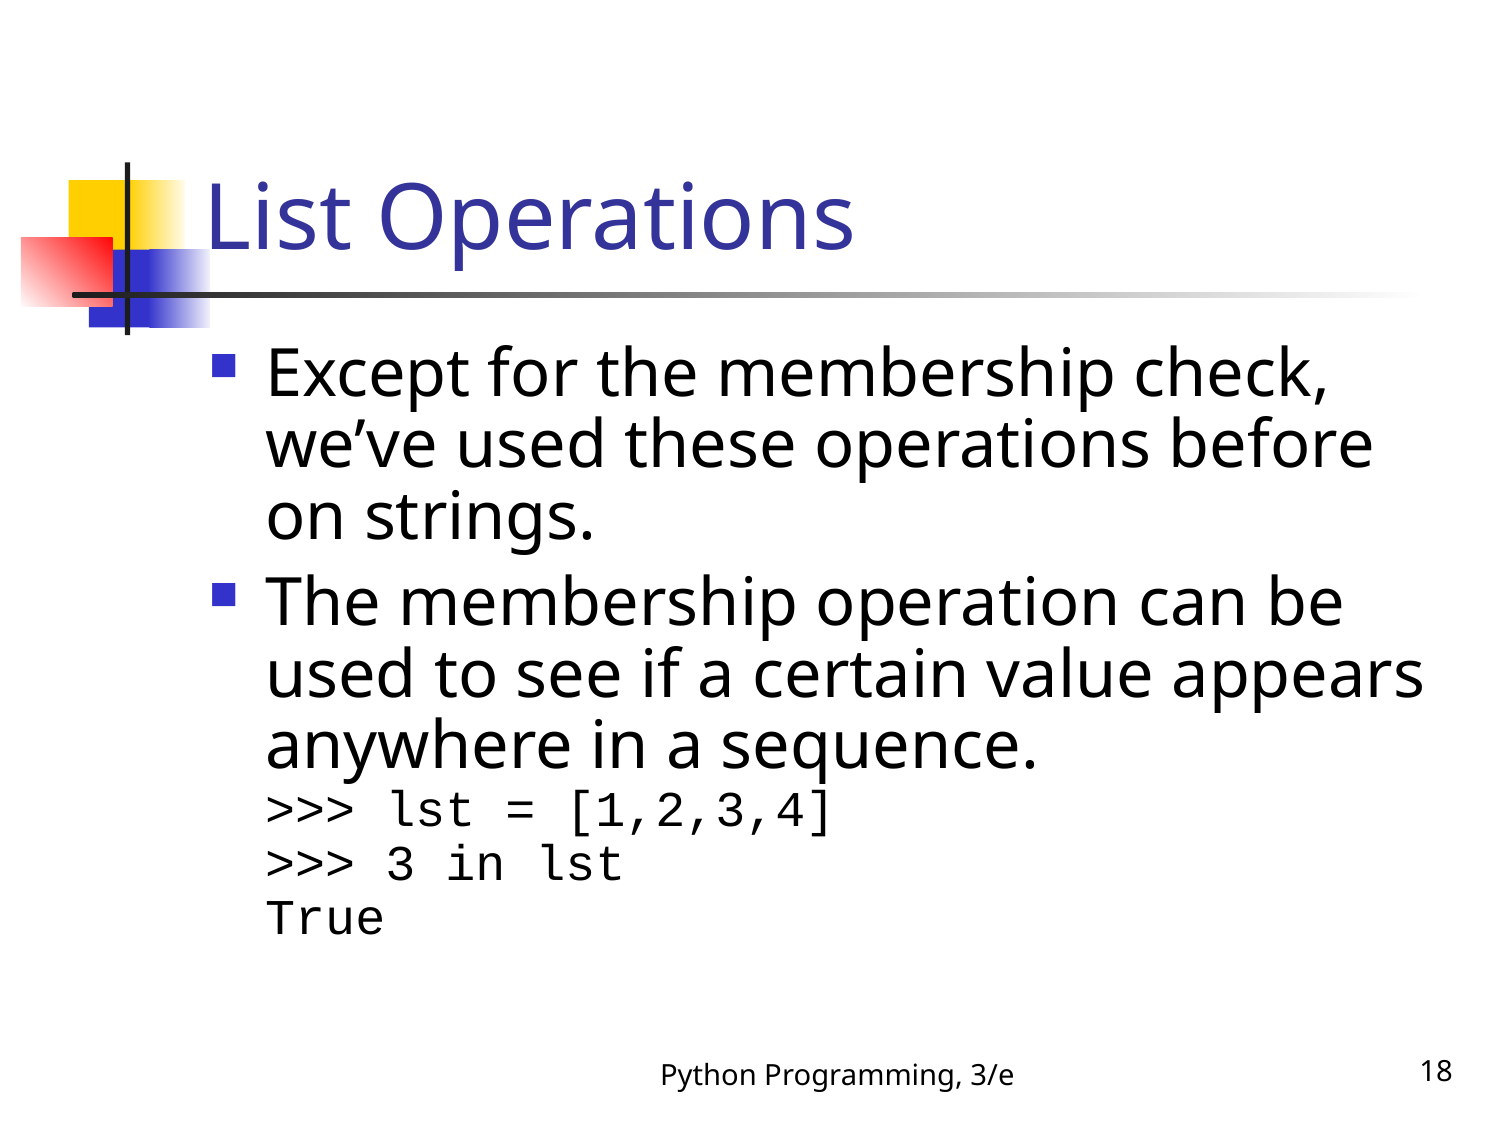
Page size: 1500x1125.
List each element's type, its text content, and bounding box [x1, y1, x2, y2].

title List Operations [188, 35, 1468, 275]
footer Python Programming, 3/e [599, 1023, 1076, 1100]
list Except for the membership check, we’ve used these operations before on strings. The membership operation can be used to see if a certain value appears anywhere in a sequence. >>> lst = [1,2,3,4] >>> 3 in lst True [193, 331, 1469, 1006]
slide_number 18 [1154, 1023, 1468, 1100]
